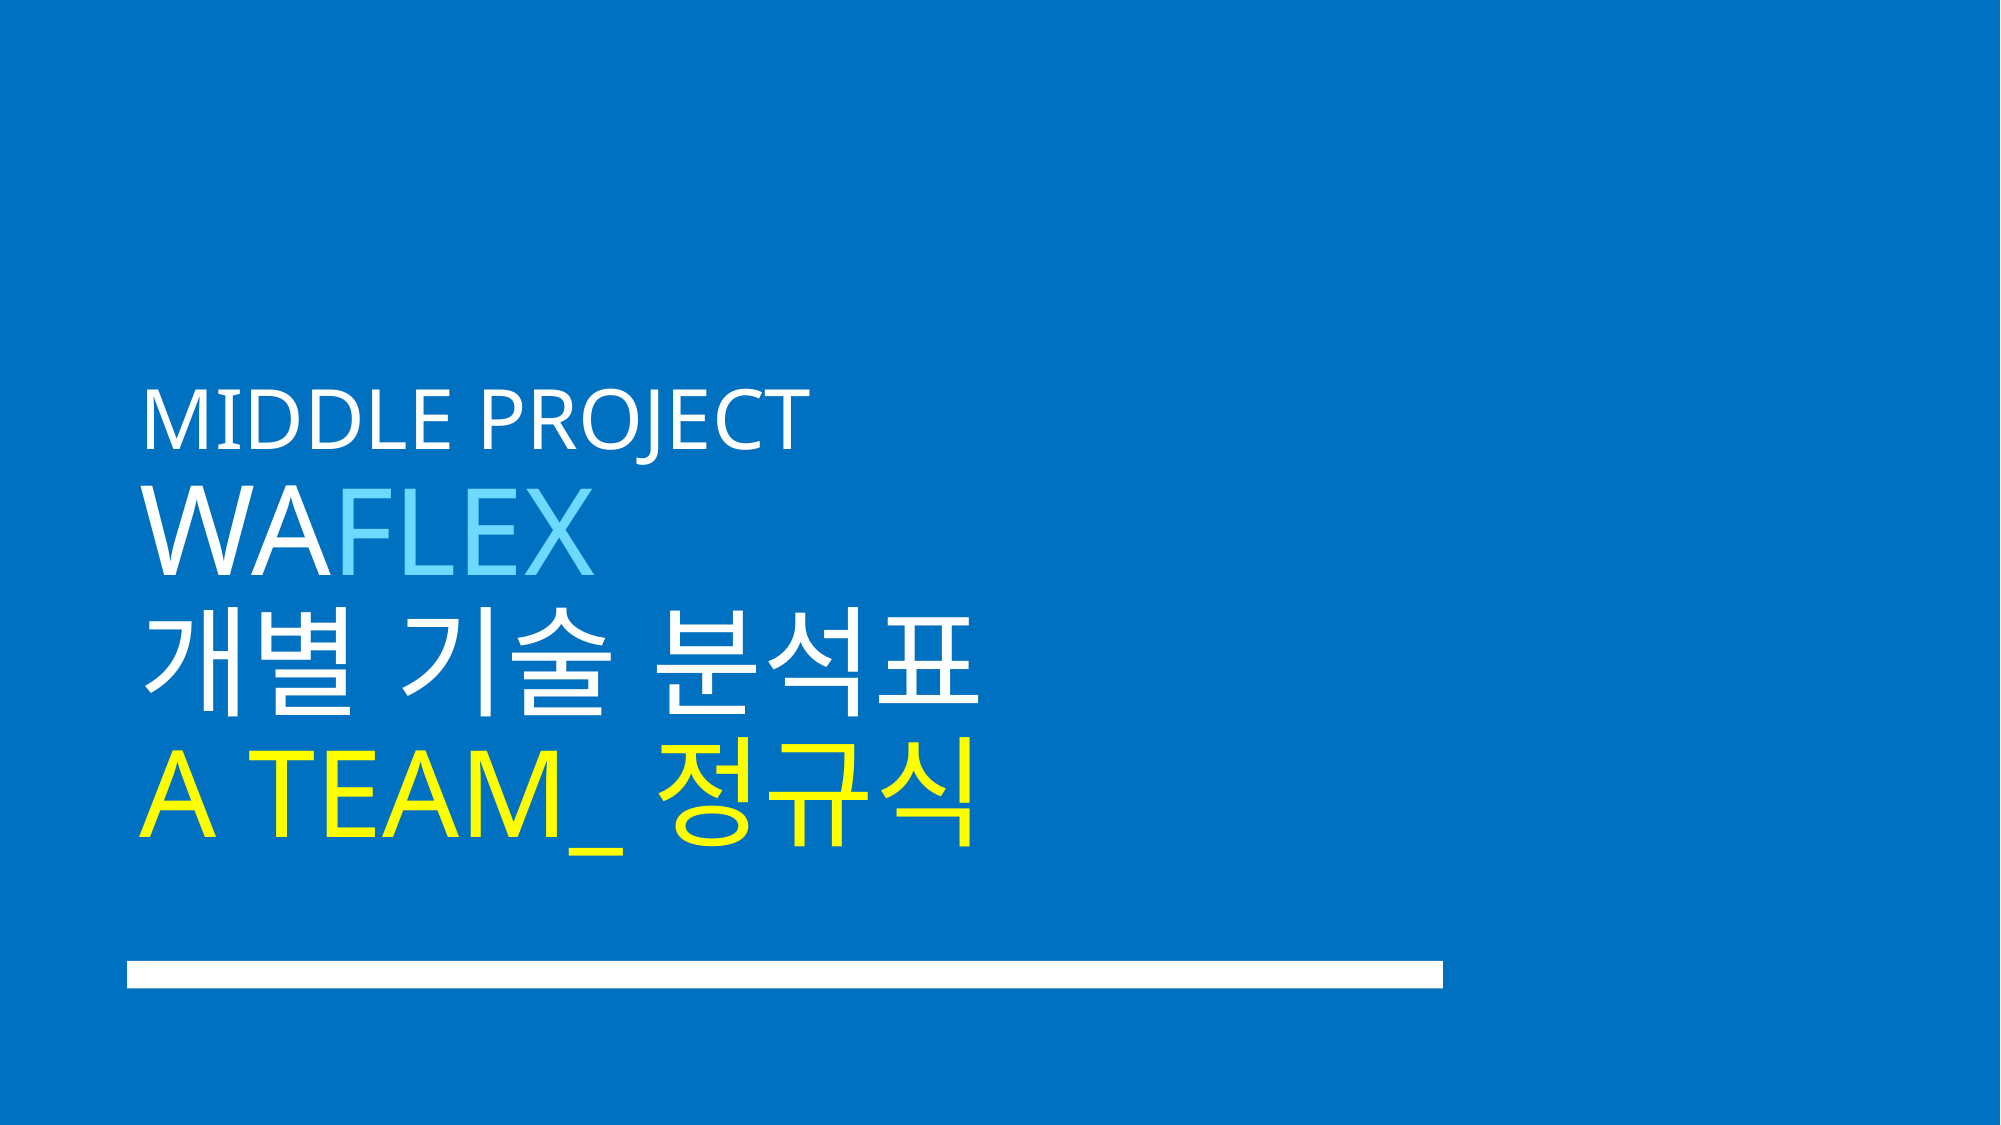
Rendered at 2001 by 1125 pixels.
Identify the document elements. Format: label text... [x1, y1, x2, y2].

title MIDDLE PROJECT WAFLEX 개별 기술 분석표 A TEAM_정규식 [124, 618, 1135, 879]
